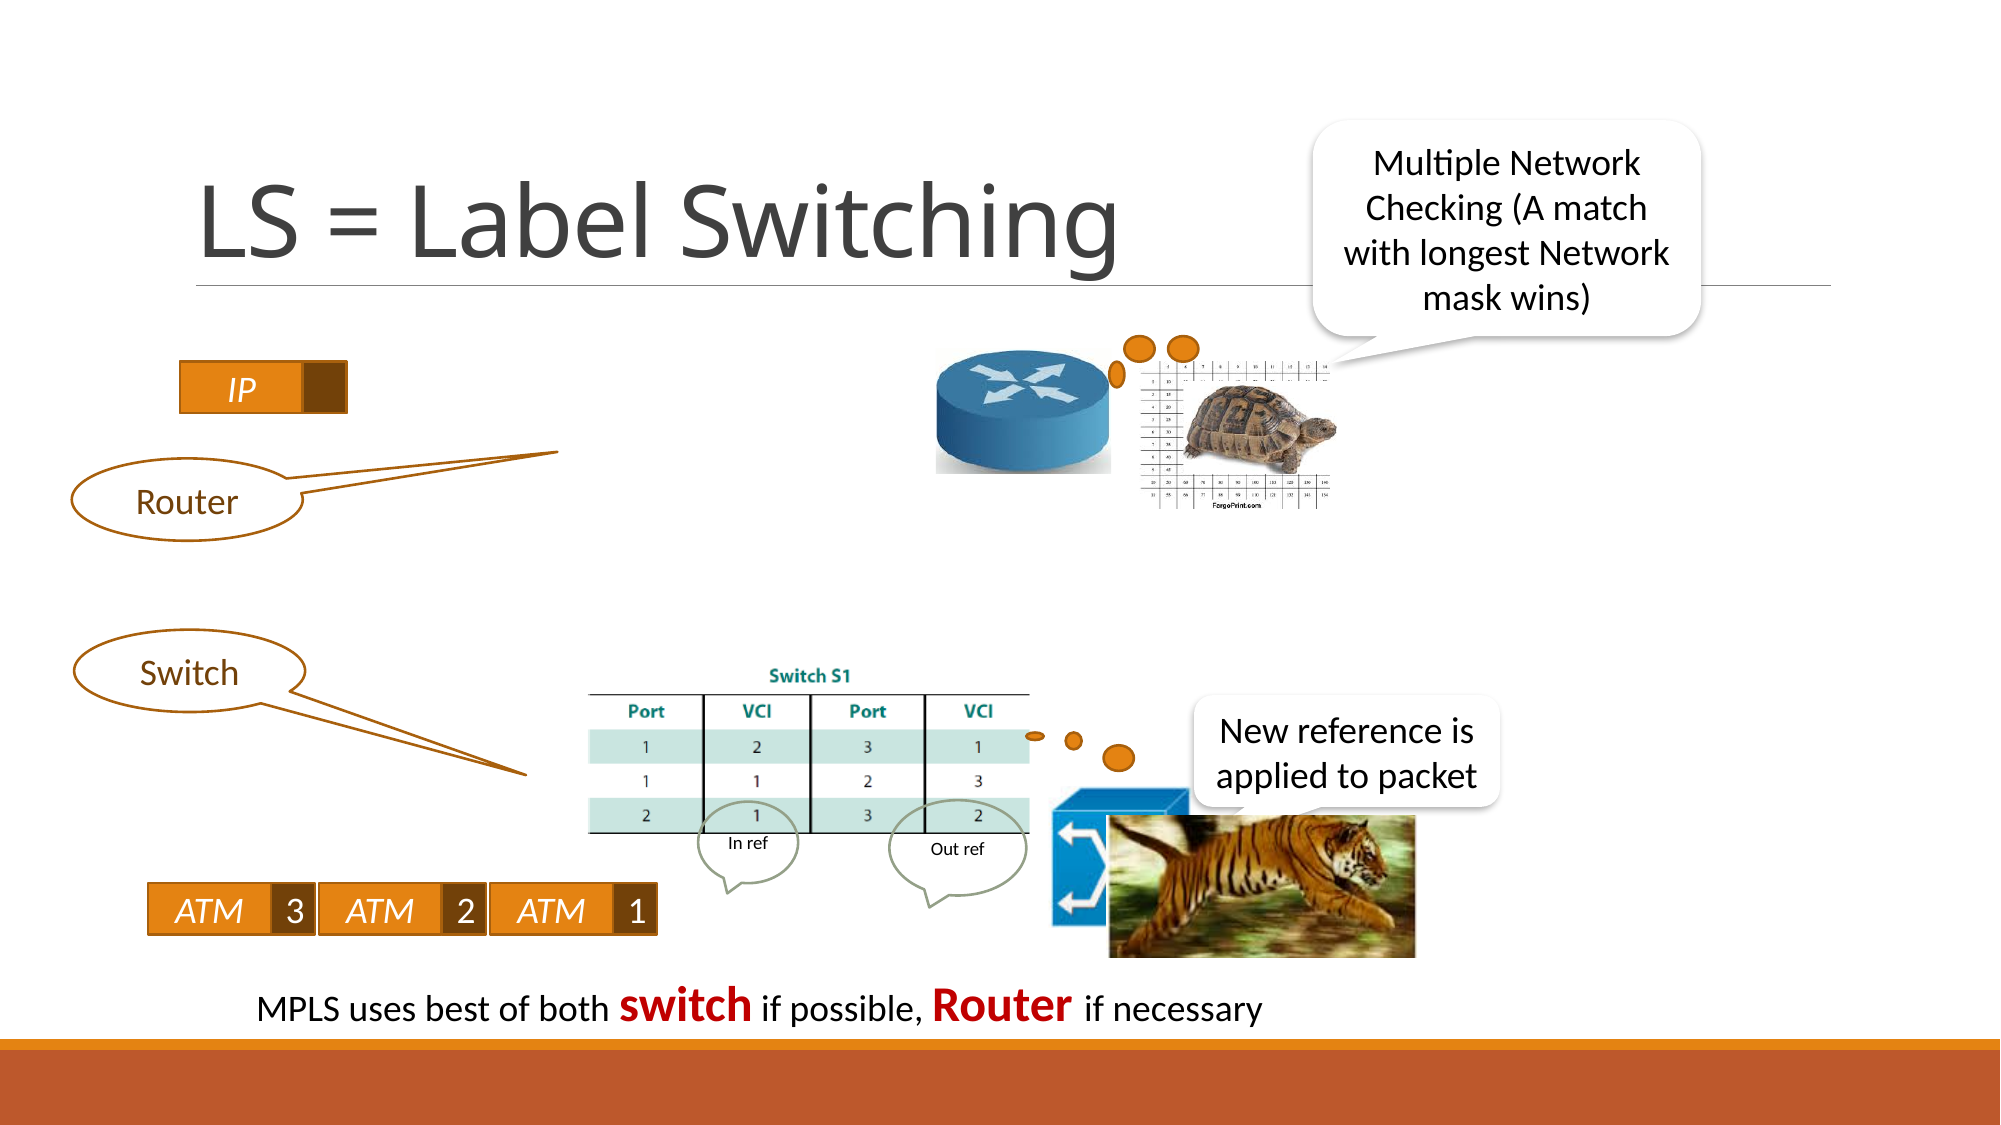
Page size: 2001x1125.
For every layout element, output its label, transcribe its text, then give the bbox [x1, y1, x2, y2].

text_box ATM [147, 882, 270, 936]
text_box Router [70, 450, 559, 543]
text_box [1123, 334, 1156, 363]
text_box [1119, 360, 1126, 389]
text_box In ref [696, 843, 800, 895]
text_box Multiple Network Checking (A match with longest Network mask wins) [1311, 118, 1703, 364]
text_box [301, 360, 348, 414]
text_box Switch [72, 628, 528, 777]
picture [935, 348, 1112, 474]
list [1139, 361, 1330, 509]
picture [1182, 380, 1339, 474]
text_box 1 [612, 882, 658, 936]
picture [549, 643, 1418, 958]
text_box New reference is applied to packet [1192, 693, 1502, 812]
text_box Out ref [888, 843, 1028, 909]
text_box IP [179, 360, 301, 414]
text_box [1067, 731, 1083, 751]
text_box [1166, 334, 1200, 358]
text_box [1102, 743, 1136, 773]
text_box ATM [489, 882, 612, 936]
text_box 2 [441, 882, 487, 936]
text_box ATM [318, 882, 441, 936]
text_box 3 [270, 882, 316, 936]
title LS = Label Switching [180, 47, 1830, 285]
text_box MPLS uses best of both switch if possible, Router if necessary [241, 964, 1464, 1040]
